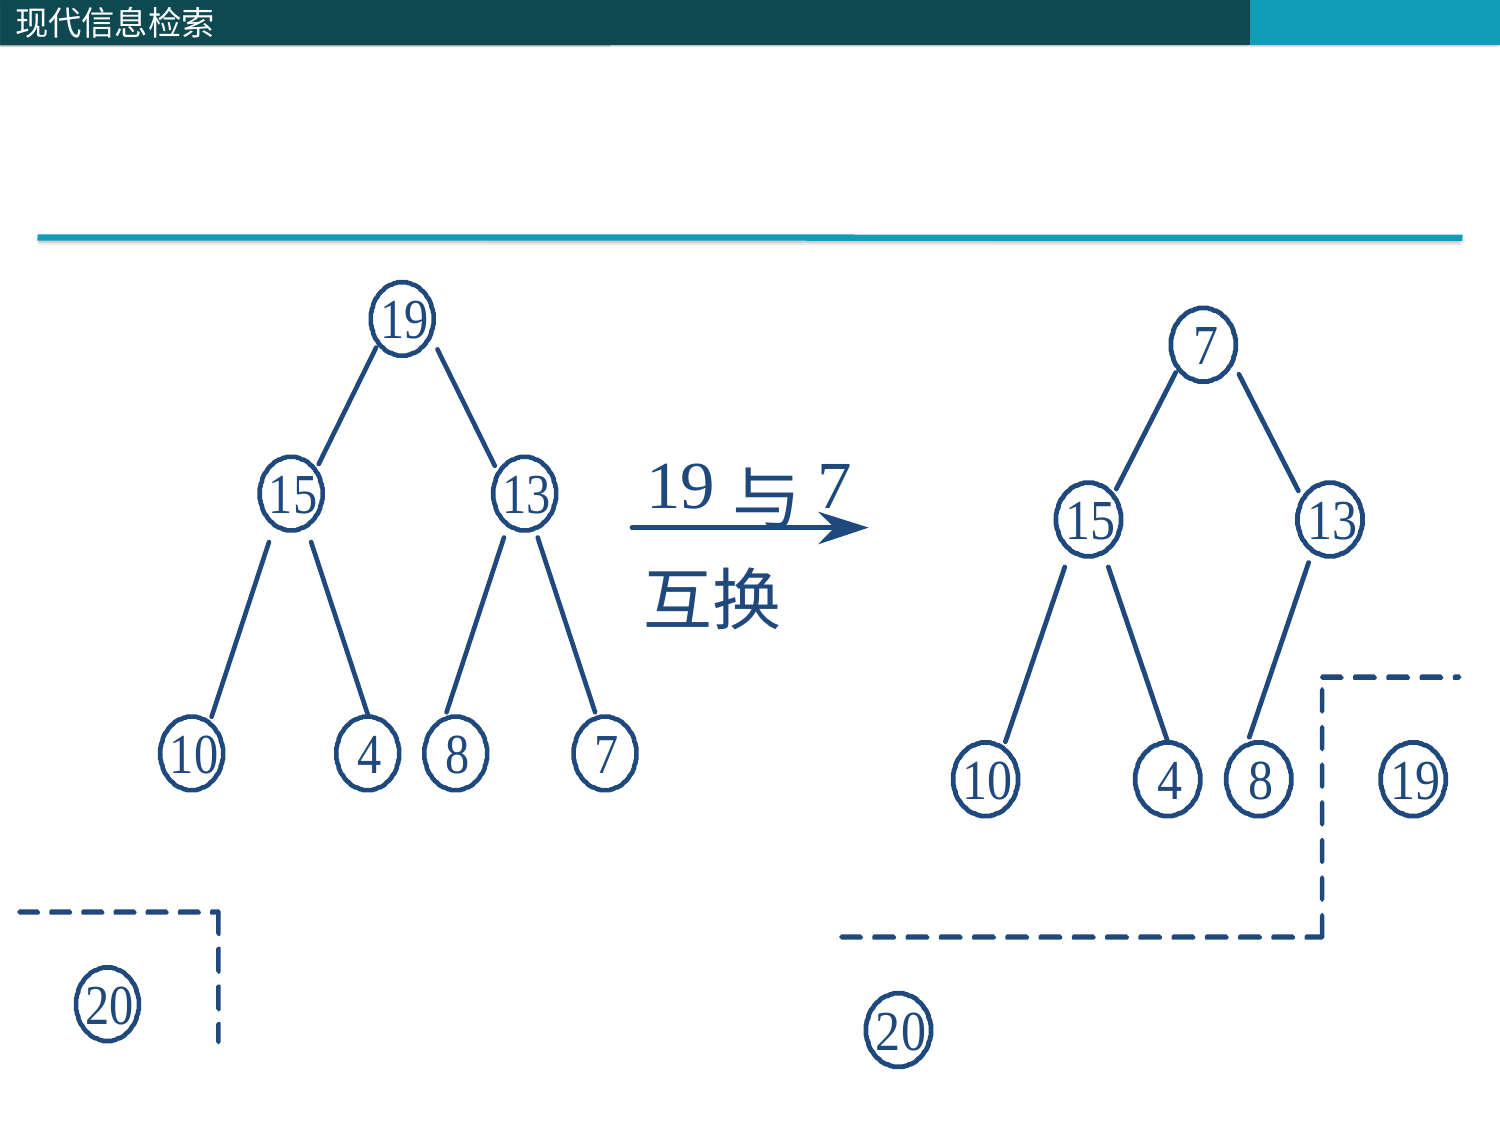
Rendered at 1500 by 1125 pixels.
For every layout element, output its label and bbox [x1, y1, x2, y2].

text_box [12, 262, 663, 1063]
text_box [837, 287, 1476, 1088]
text_box [624, 437, 832, 648]
